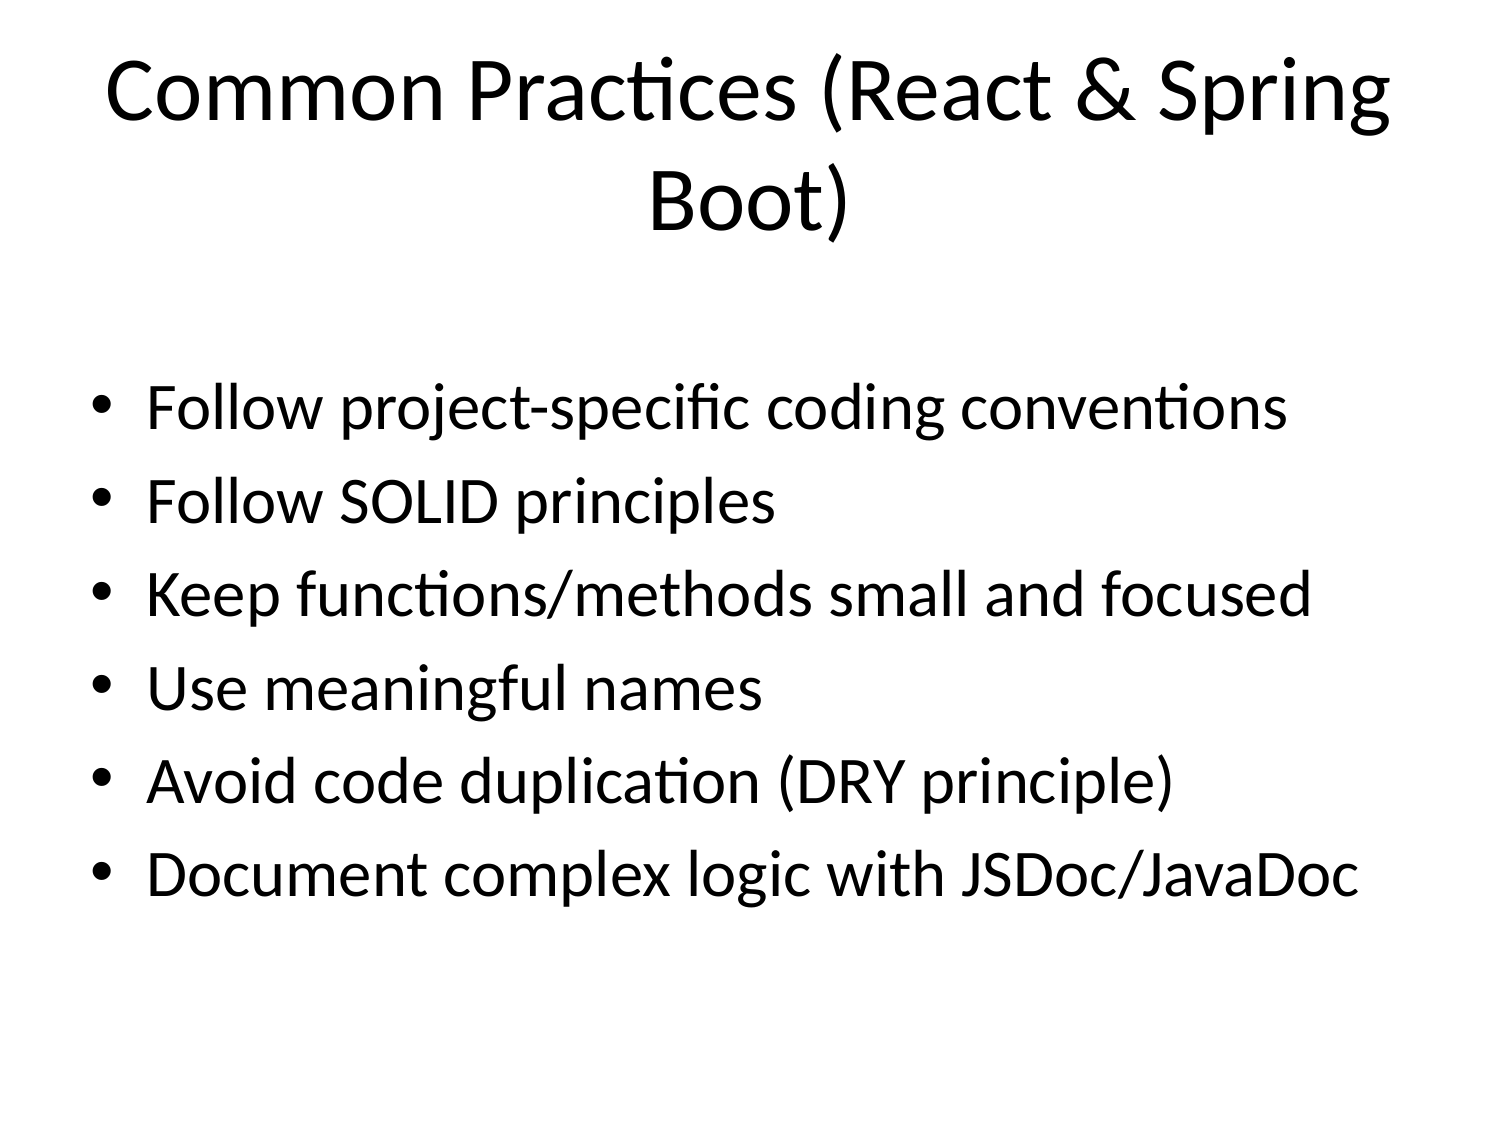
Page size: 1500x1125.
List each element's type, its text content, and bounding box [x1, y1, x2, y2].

title Common Practices (React & Spring Boot) [75, 45, 1425, 233]
list Follow project-specific coding conventions Follow SOLID principles Keep functions/methods small and focused Use meaningful names Avoid code duplication (DRY principle) Document complex logic with JSDoc/JavaDoc [75, 262, 1425, 1005]
